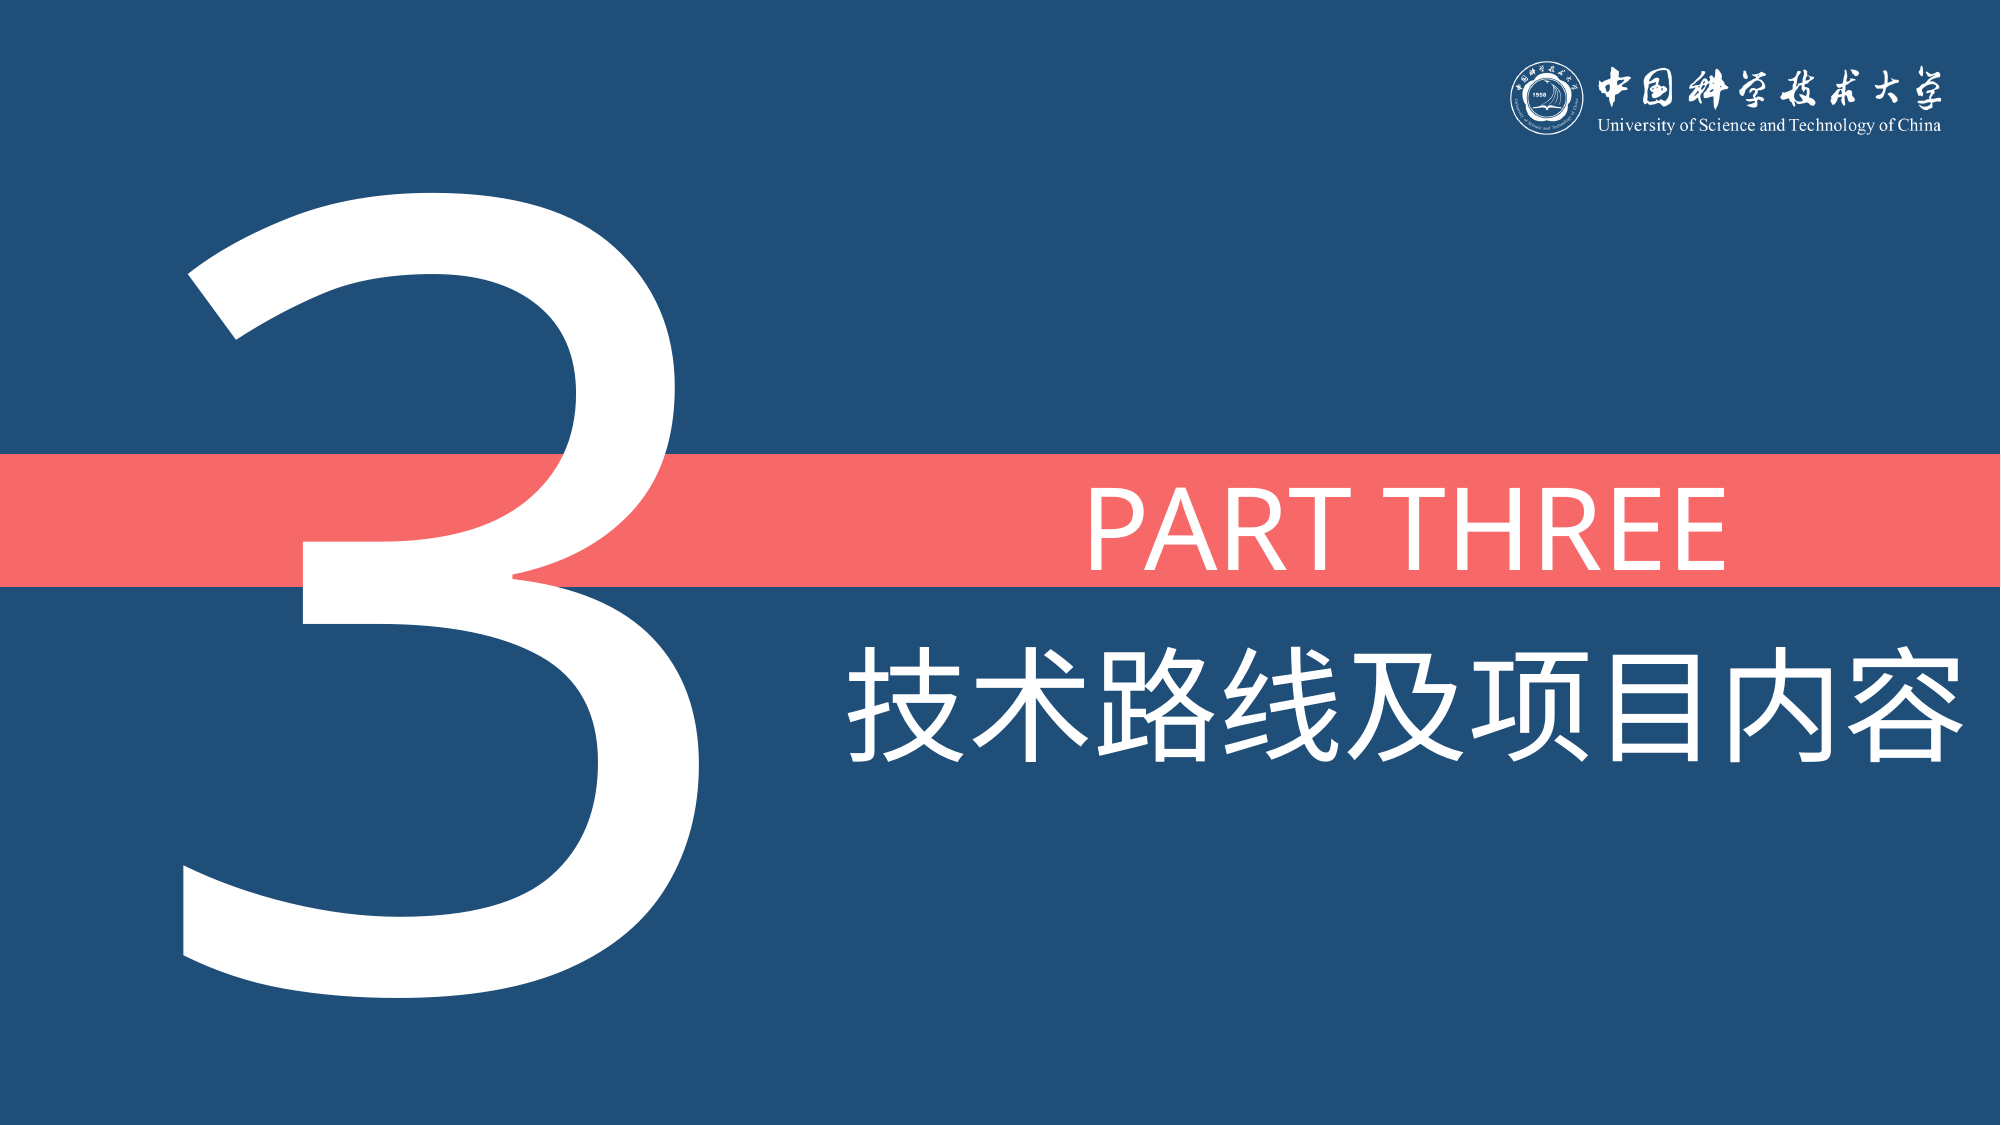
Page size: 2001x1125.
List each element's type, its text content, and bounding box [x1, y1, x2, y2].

text_box 技术路线及项目内容 [816, 614, 1996, 805]
list PART THREE [946, 448, 1931, 607]
text_box 3 [0, 0, 946, 1125]
picture [1484, 41, 1967, 155]
